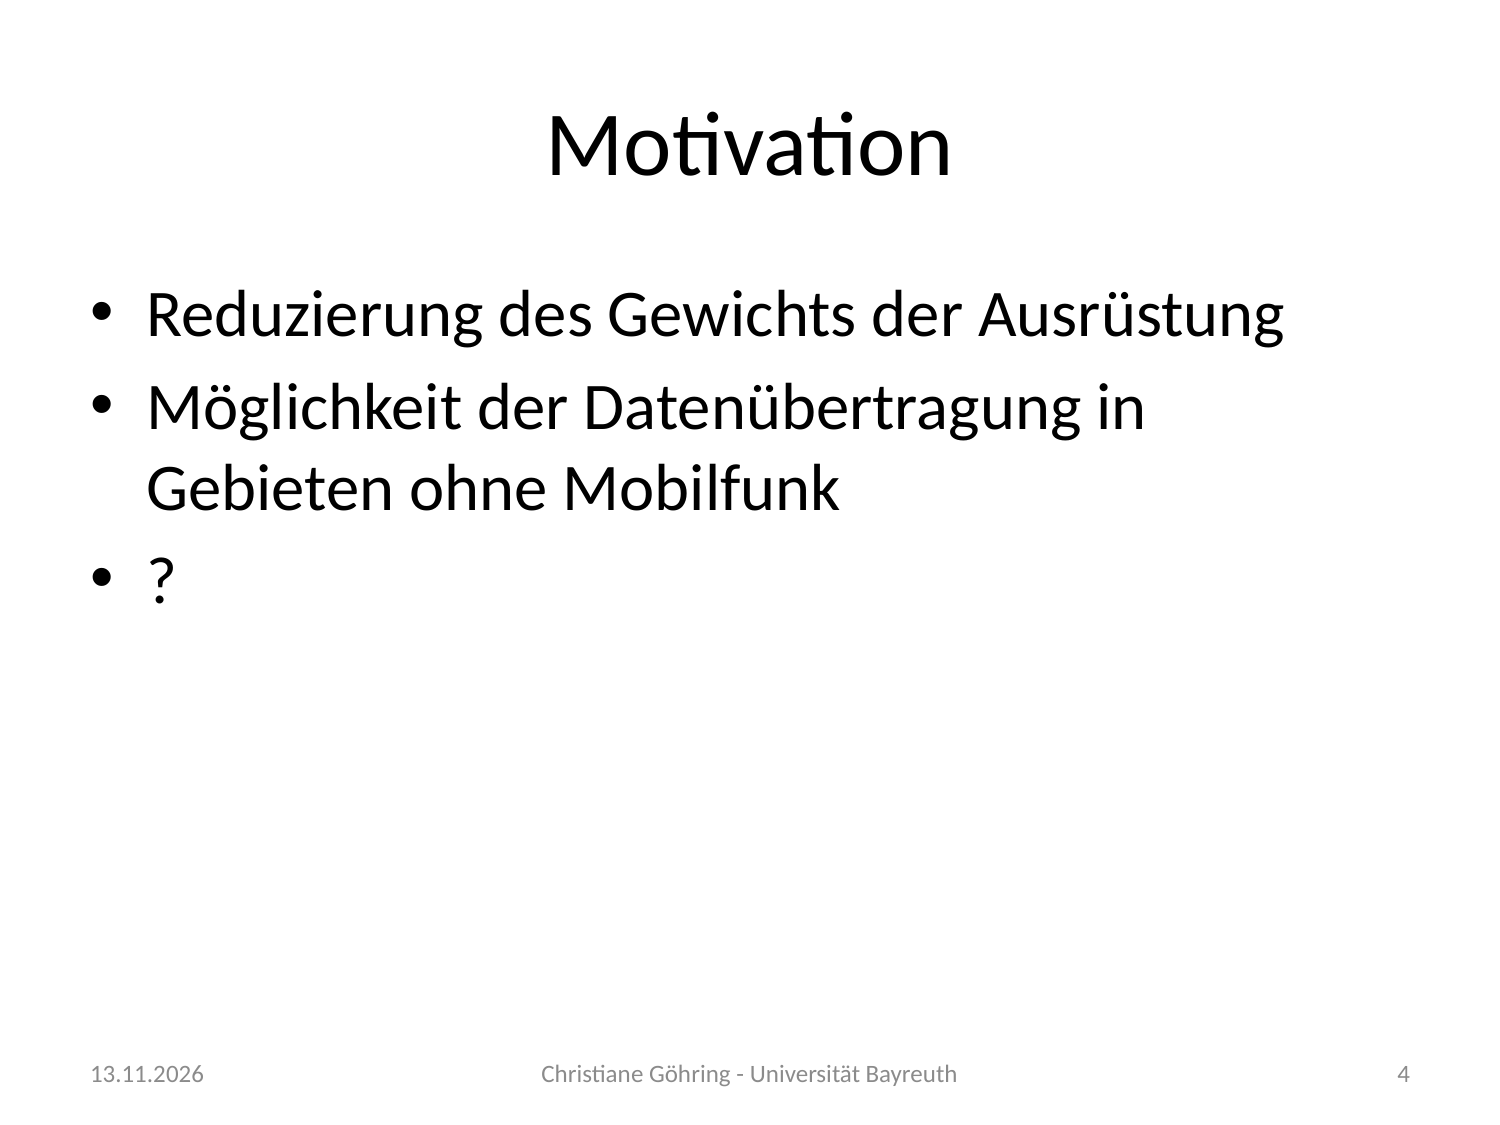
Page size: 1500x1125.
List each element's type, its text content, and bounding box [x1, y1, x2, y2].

footer Christiane Göhring - Universität Bayreuth [512, 1042, 988, 1103]
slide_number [75, 1042, 425, 1103]
list Reduzierung des Gewichts der Ausrüstung Möglichkeit der Datenübertragung in Gebieten ohne Mobilfunk ? [75, 262, 1425, 1005]
title Motivation [75, 45, 1425, 233]
slide_number 4 [1074, 1042, 1425, 1103]
